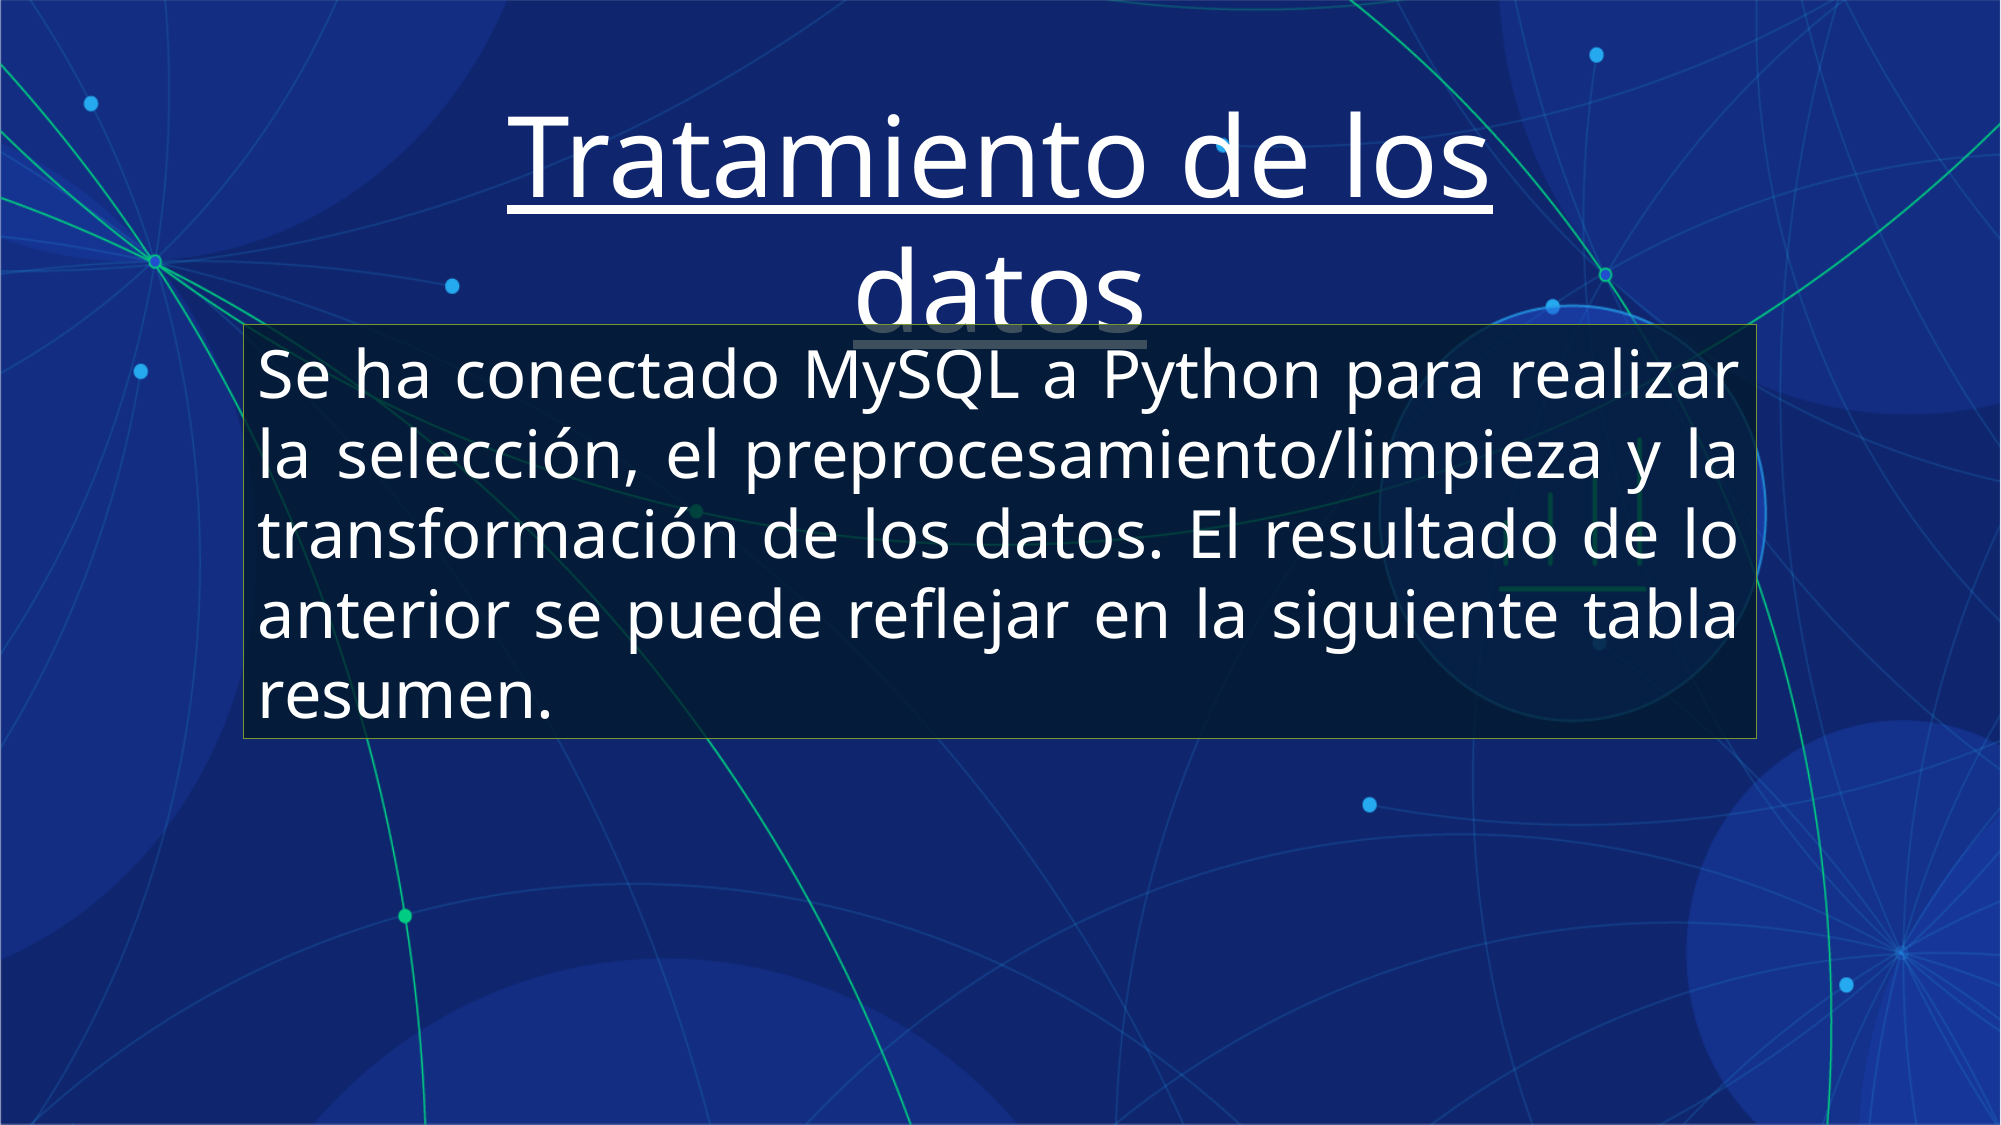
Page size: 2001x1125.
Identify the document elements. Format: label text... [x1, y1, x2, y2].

text_box Se ha conectado MySQL a Python para realizar la selección, el preprocesamiento/limpieza y la transformación de los datos. El resultado de lo anterior se puede reflejar en la siguiente tabla resumen. [243, 324, 1757, 739]
text_box Tratamiento de los datos [344, 77, 1656, 324]
picture [0, 0, 2001, 1125]
